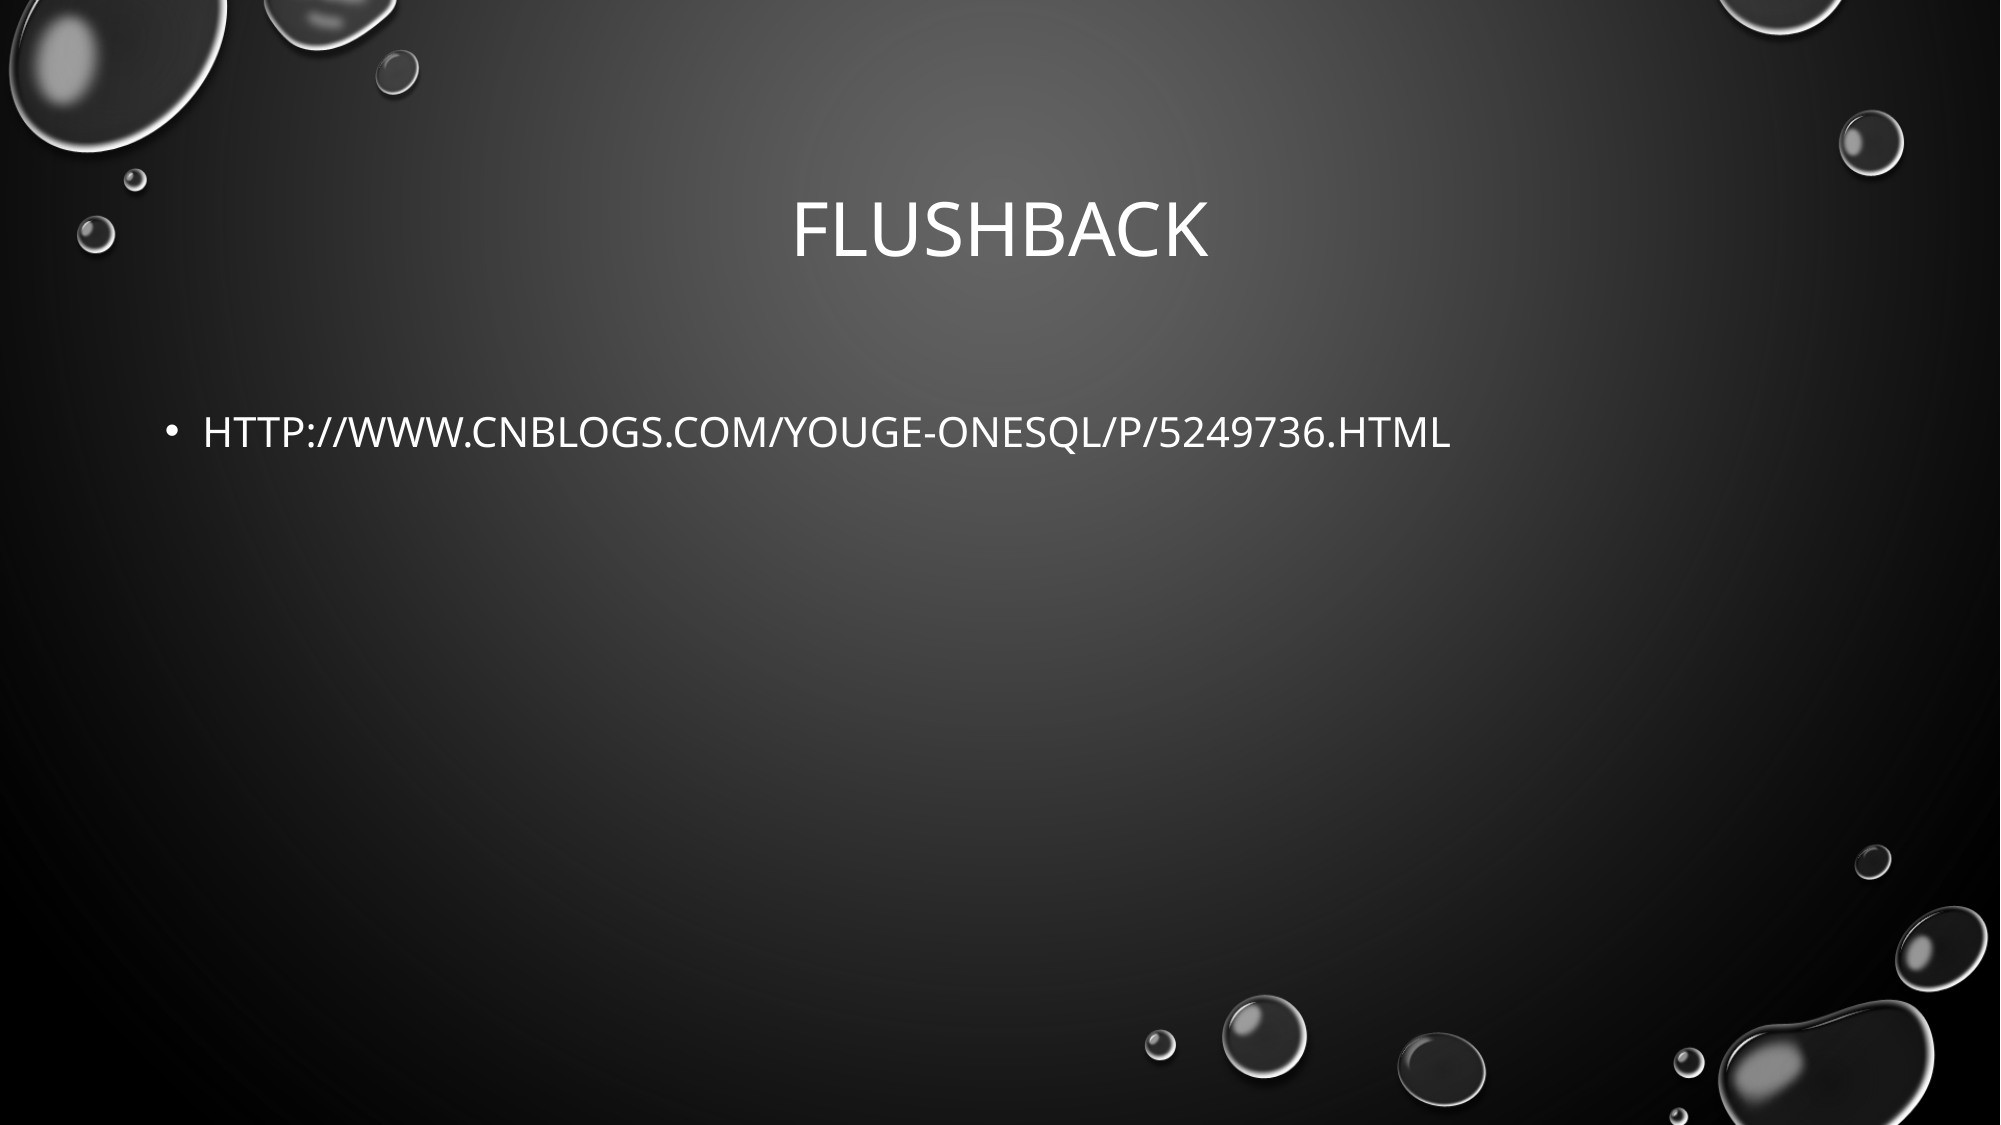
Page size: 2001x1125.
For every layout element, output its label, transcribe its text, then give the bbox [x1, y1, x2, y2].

picture [0, 0, 2000, 1125]
list http://www.cnblogs.com/youge-OneSQL/p/5249736.html [149, 388, 1850, 950]
title FLUSHBACK [149, 101, 1851, 364]
